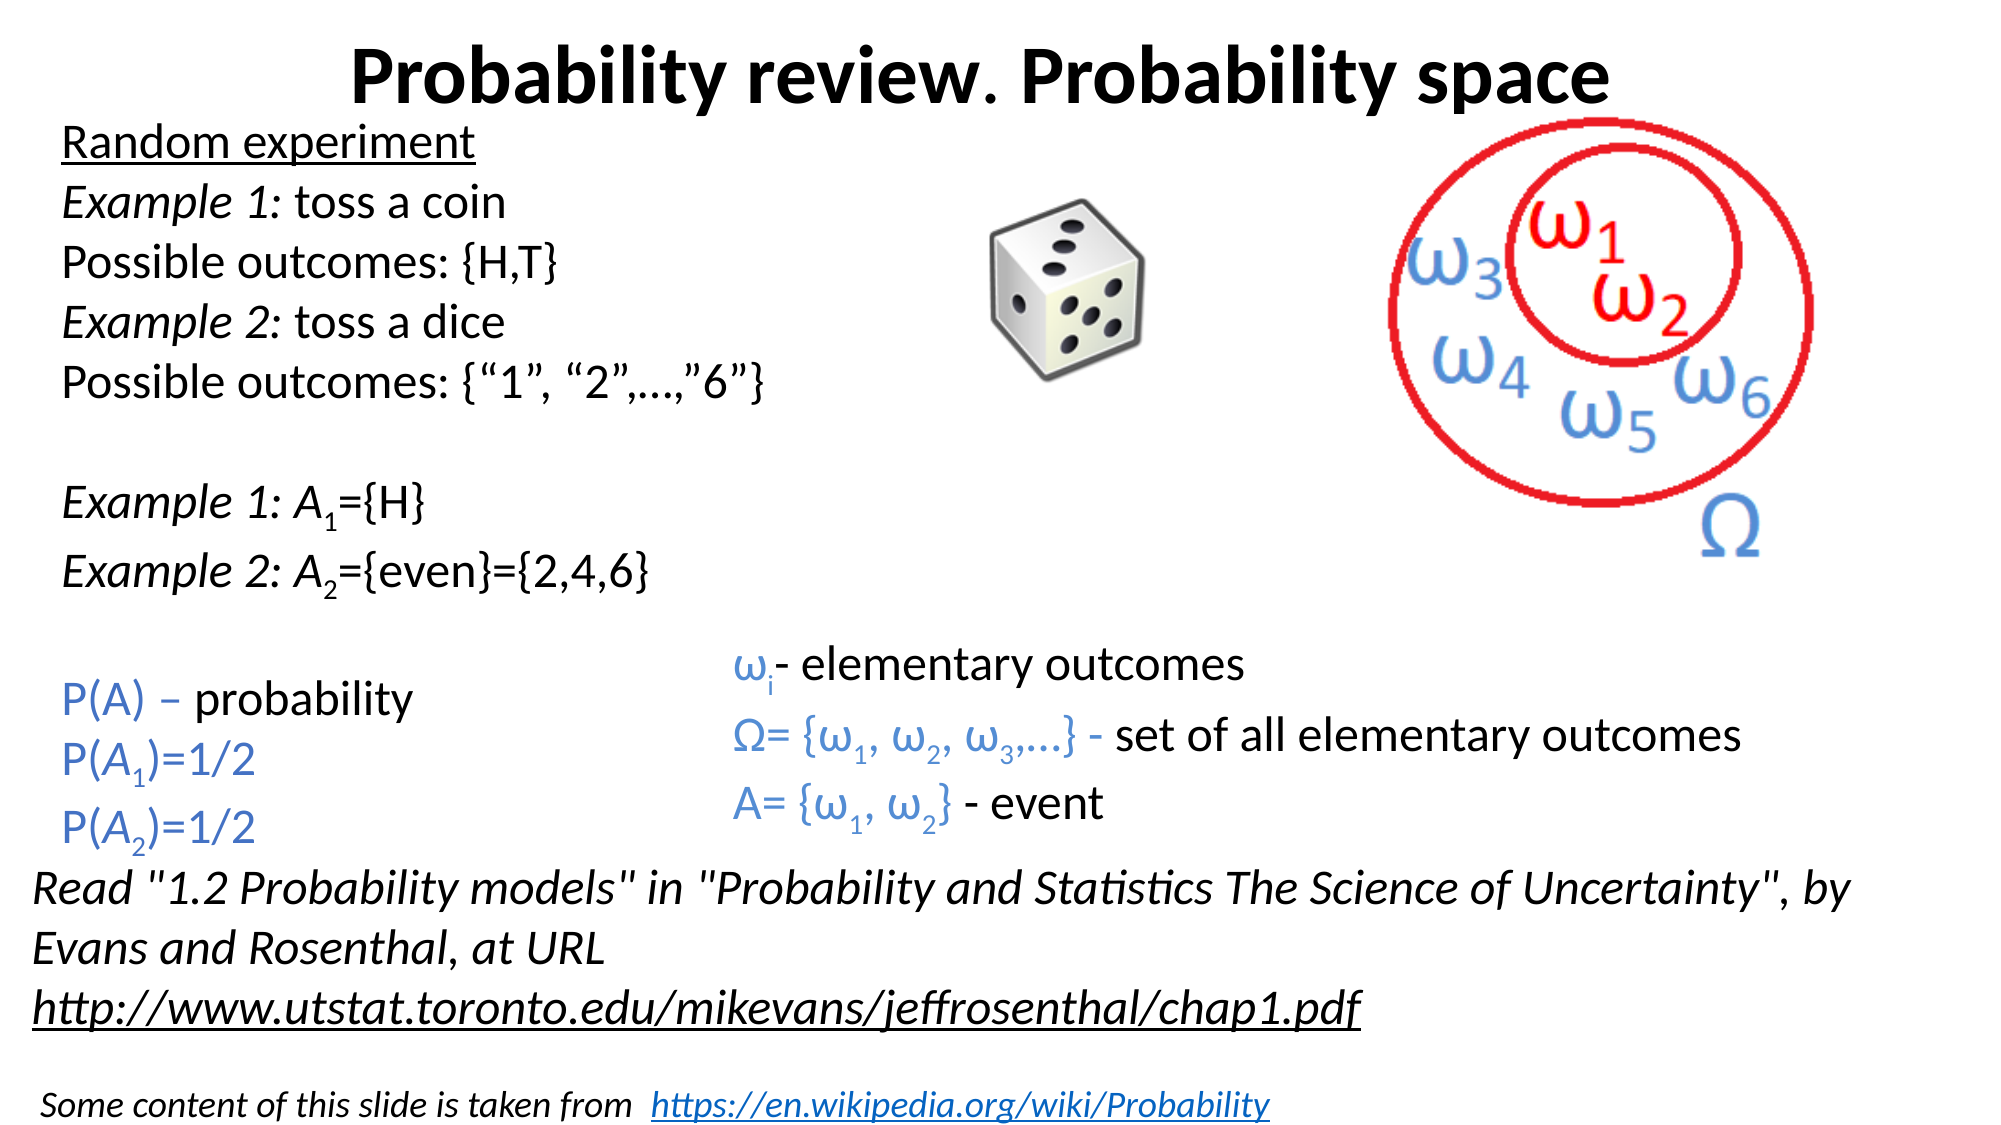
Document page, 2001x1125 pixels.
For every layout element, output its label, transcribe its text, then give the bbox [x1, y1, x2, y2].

text_box Read "1.2 Probability models" in "Probability and Statistics The Science of Uncertainty", by Evans and Rosenthal, at URL http://www.utstat.toronto.edu/mikevans/jeffrosenthal/chap1.pdf Some content of this slide is taken from https://en.wikipedia.org/wiki/Probability [16, 847, 1954, 1125]
list Random experiment Example 1: toss a coin Possible outcomes: {H,T} Example 2: toss a dice Possible outcomes: {“1”, “2”,…,”6”} Example 1: A1={H} Example 2: A2={even}={2,4,6} P(A) – probability P(A1)=1/2 P(A2)=1/2 [46, 153, 1246, 847]
title Probability review. Probability space [0, 0, 2000, 153]
text_box ωi- elementary outcomes Ω= {ω1, ω2, ω3,…} - set of all elementary outcomes A= {ω1, ω2} - event [717, 623, 1917, 849]
picture [1383, 114, 1828, 571]
picture [966, 189, 1168, 390]
